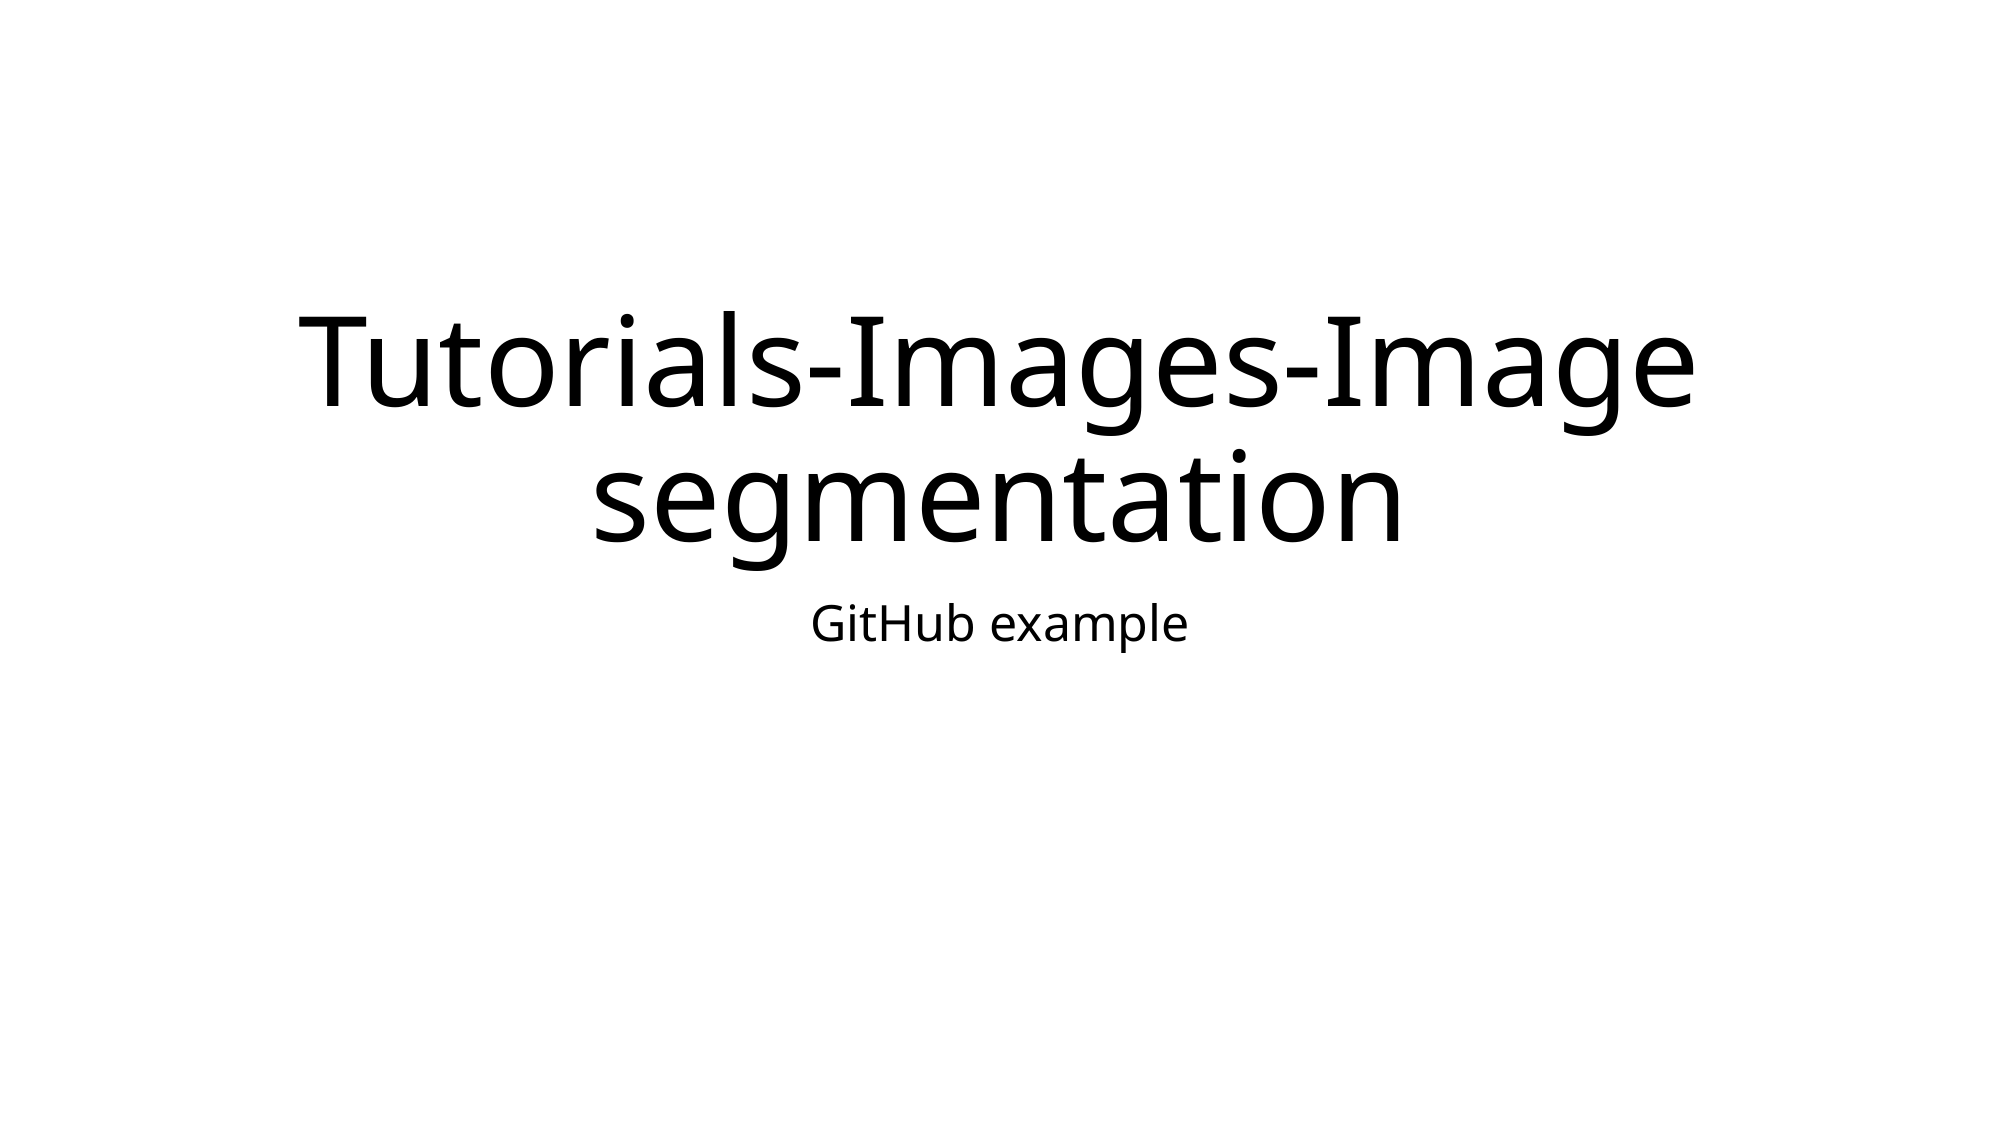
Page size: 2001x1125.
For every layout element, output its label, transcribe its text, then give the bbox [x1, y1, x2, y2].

title Tutorials-Images-Image segmentation [249, 184, 1750, 576]
subtitle GitHub example [249, 590, 1750, 863]
